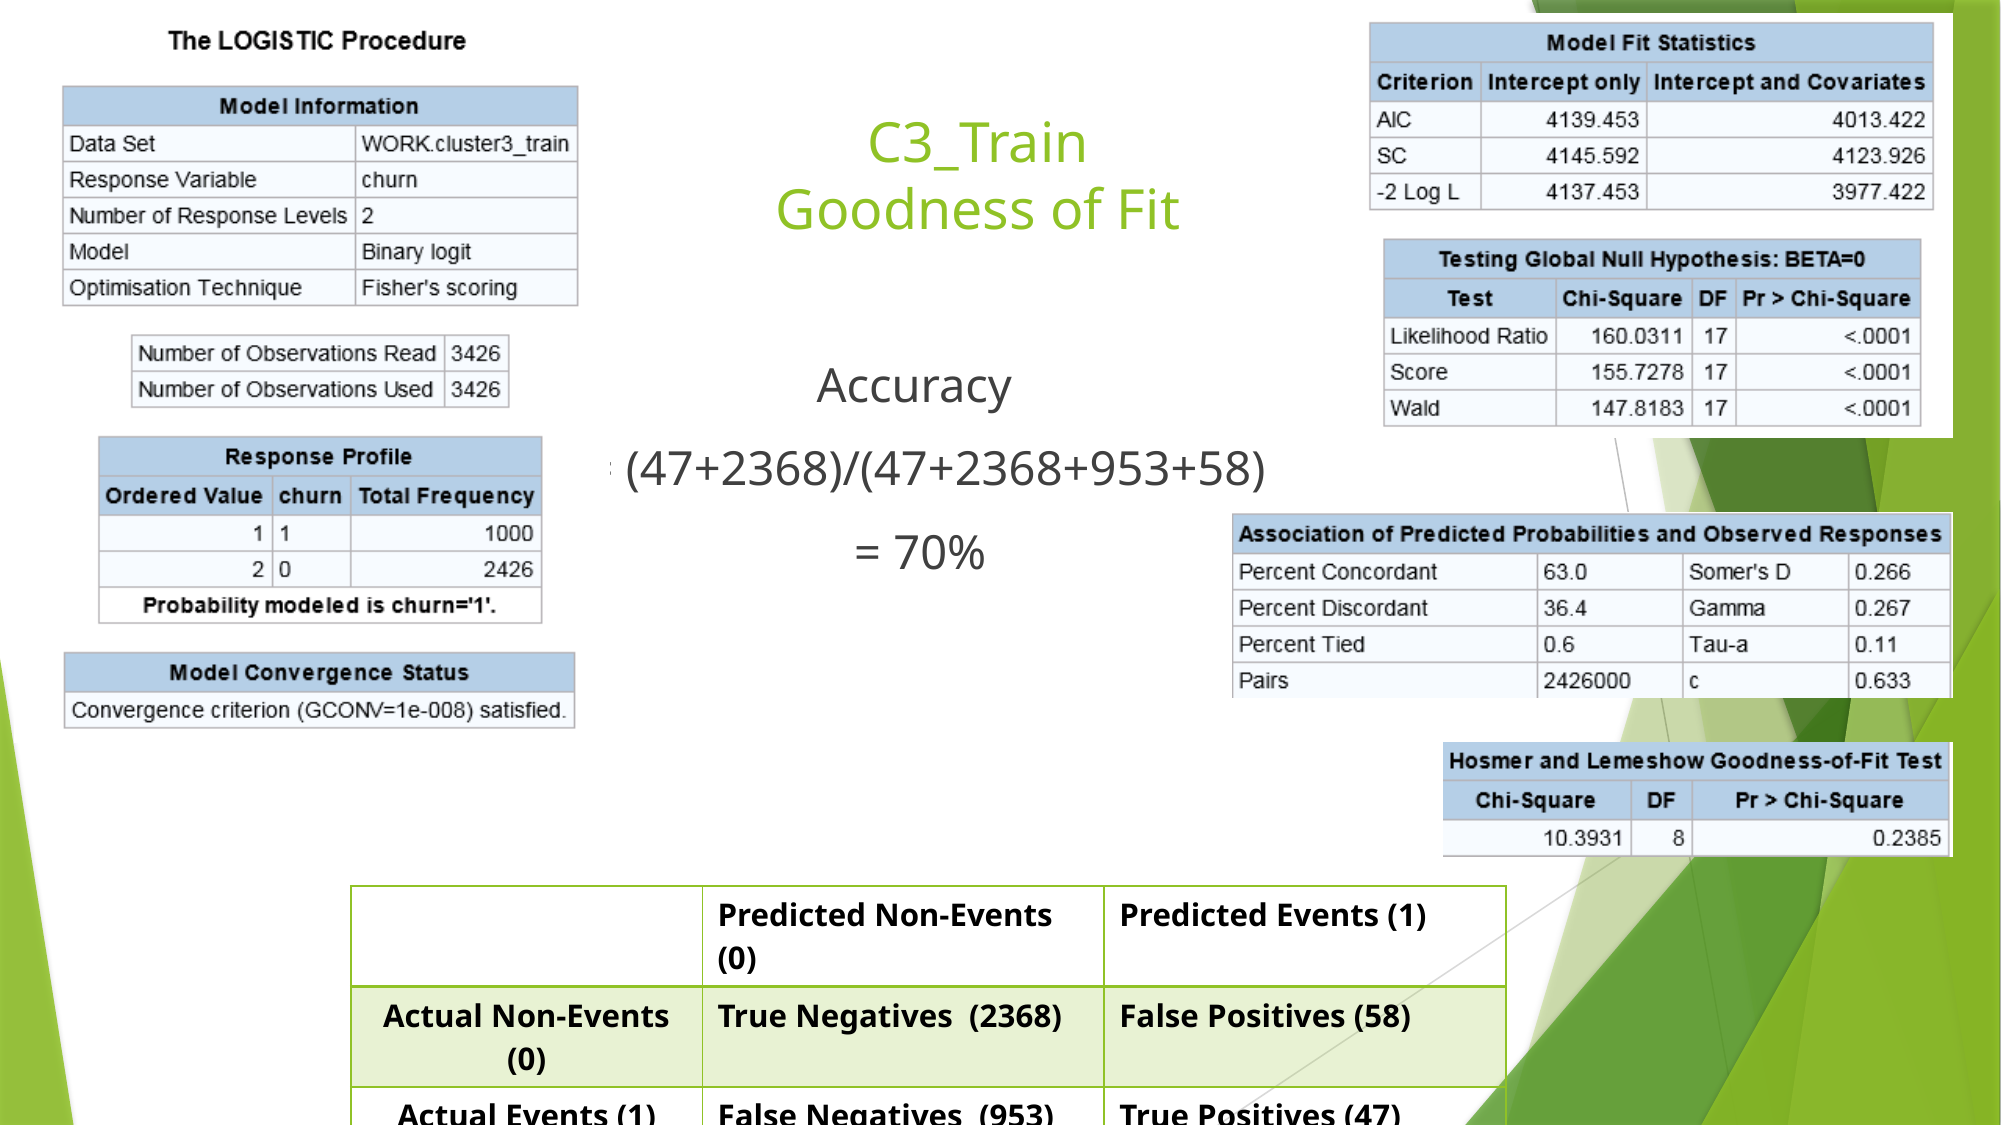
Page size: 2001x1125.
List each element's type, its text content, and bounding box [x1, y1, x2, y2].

table_cell True Negatives (2368) [703, 988, 1103, 1086]
picture [14, 27, 611, 744]
table_cell False Positives (58) [1105, 988, 1505, 1086]
picture [1345, 13, 1954, 438]
table_cell Actual Events (1) [352, 1088, 702, 1125]
picture [1442, 742, 1954, 858]
table_cell True Positives (47) [1105, 1088, 1505, 1125]
table_header Predicted Events (1) [1105, 887, 1505, 985]
table_header Predicted Non-Events (0) [703, 887, 1103, 985]
table_cell Actual Non-Events (0) [352, 988, 702, 1086]
table_cell False Negatives (953) [703, 1088, 1103, 1125]
title C3_Train Goodness of Fit [644, 99, 1312, 317]
table_header [352, 887, 702, 985]
text_box Accuracy = (47+2368)/(47+2368+953+58) = 70% [616, 344, 1312, 591]
picture [1231, 512, 1954, 698]
